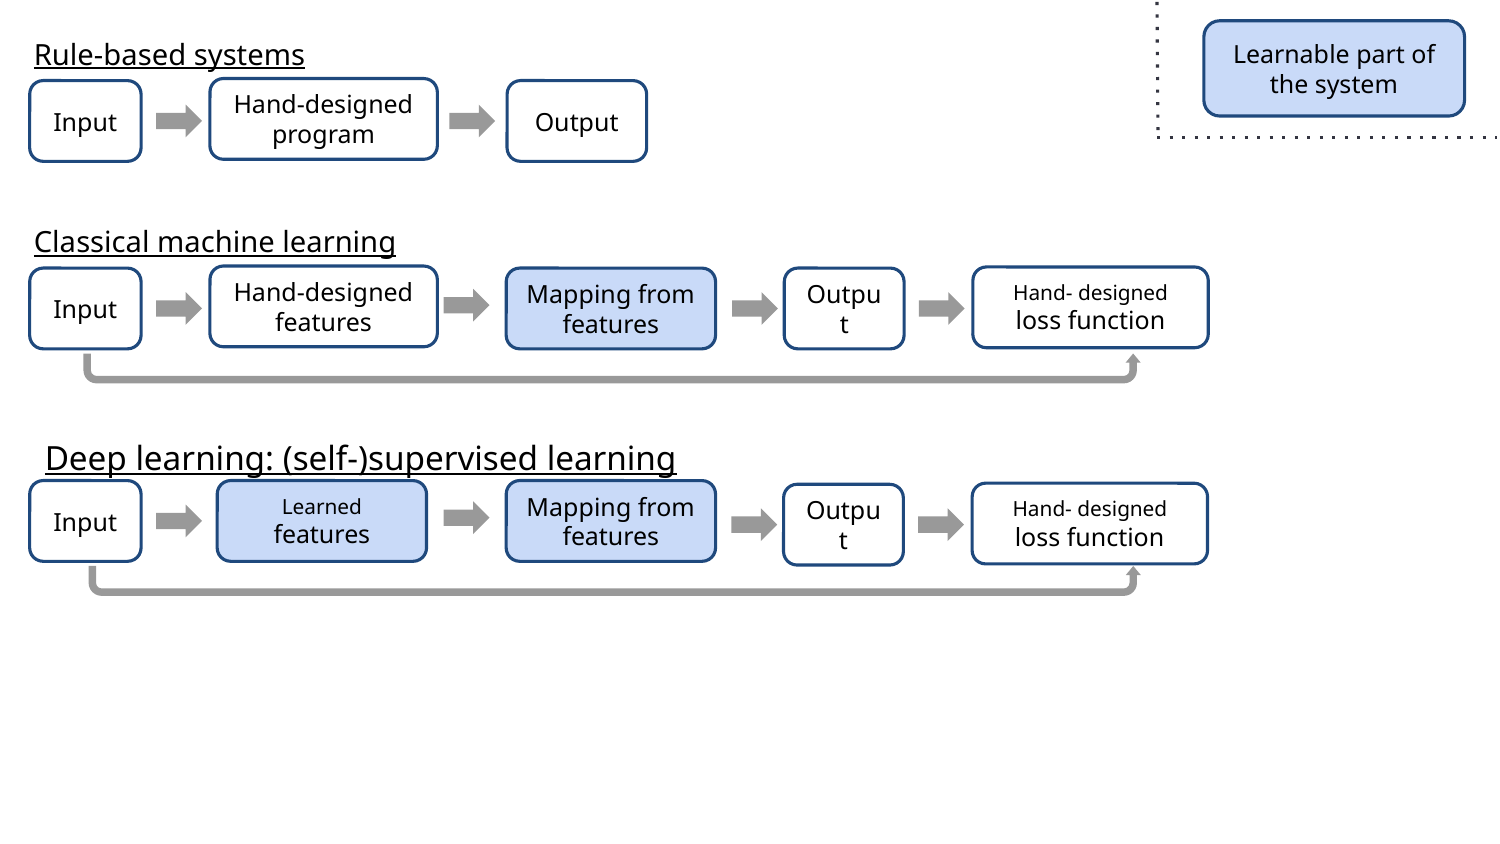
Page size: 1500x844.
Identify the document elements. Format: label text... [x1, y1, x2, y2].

text_box [156, 292, 203, 325]
text_box Input [29, 274, 142, 349]
text_box [732, 292, 778, 325]
text_box [156, 504, 203, 538]
text_box Learnable part of the system [1203, 20, 1465, 117]
text_box [918, 508, 964, 542]
text_box Hand- designed loss function [972, 483, 1208, 564]
text_box [156, 104, 203, 138]
text_box Deep learning: (self-)supervised learning [29, 421, 860, 492]
text_box [83, 353, 1141, 384]
text_box [731, 508, 778, 542]
text_box Output [507, 80, 647, 162]
text_box Rule-based systems [18, 20, 451, 86]
text_box Classical machine learning [18, 208, 451, 274]
text_box Hand- designed loss function [972, 266, 1209, 348]
text_box [443, 501, 490, 535]
text_box Input [29, 86, 142, 162]
text_box [443, 288, 490, 322]
text_box [88, 565, 1141, 596]
text_box Output [784, 268, 905, 349]
text_box Mapping from features [506, 268, 716, 349]
text_box Input [29, 480, 142, 562]
text_box Output [783, 484, 904, 566]
text_box Hand-designed features [209, 274, 438, 347]
text_box [918, 292, 965, 325]
text_box Learned features [217, 480, 427, 562]
text_box Hand-designed program [209, 86, 438, 160]
text_box [449, 104, 496, 138]
text_box Mapping from features [506, 480, 716, 562]
